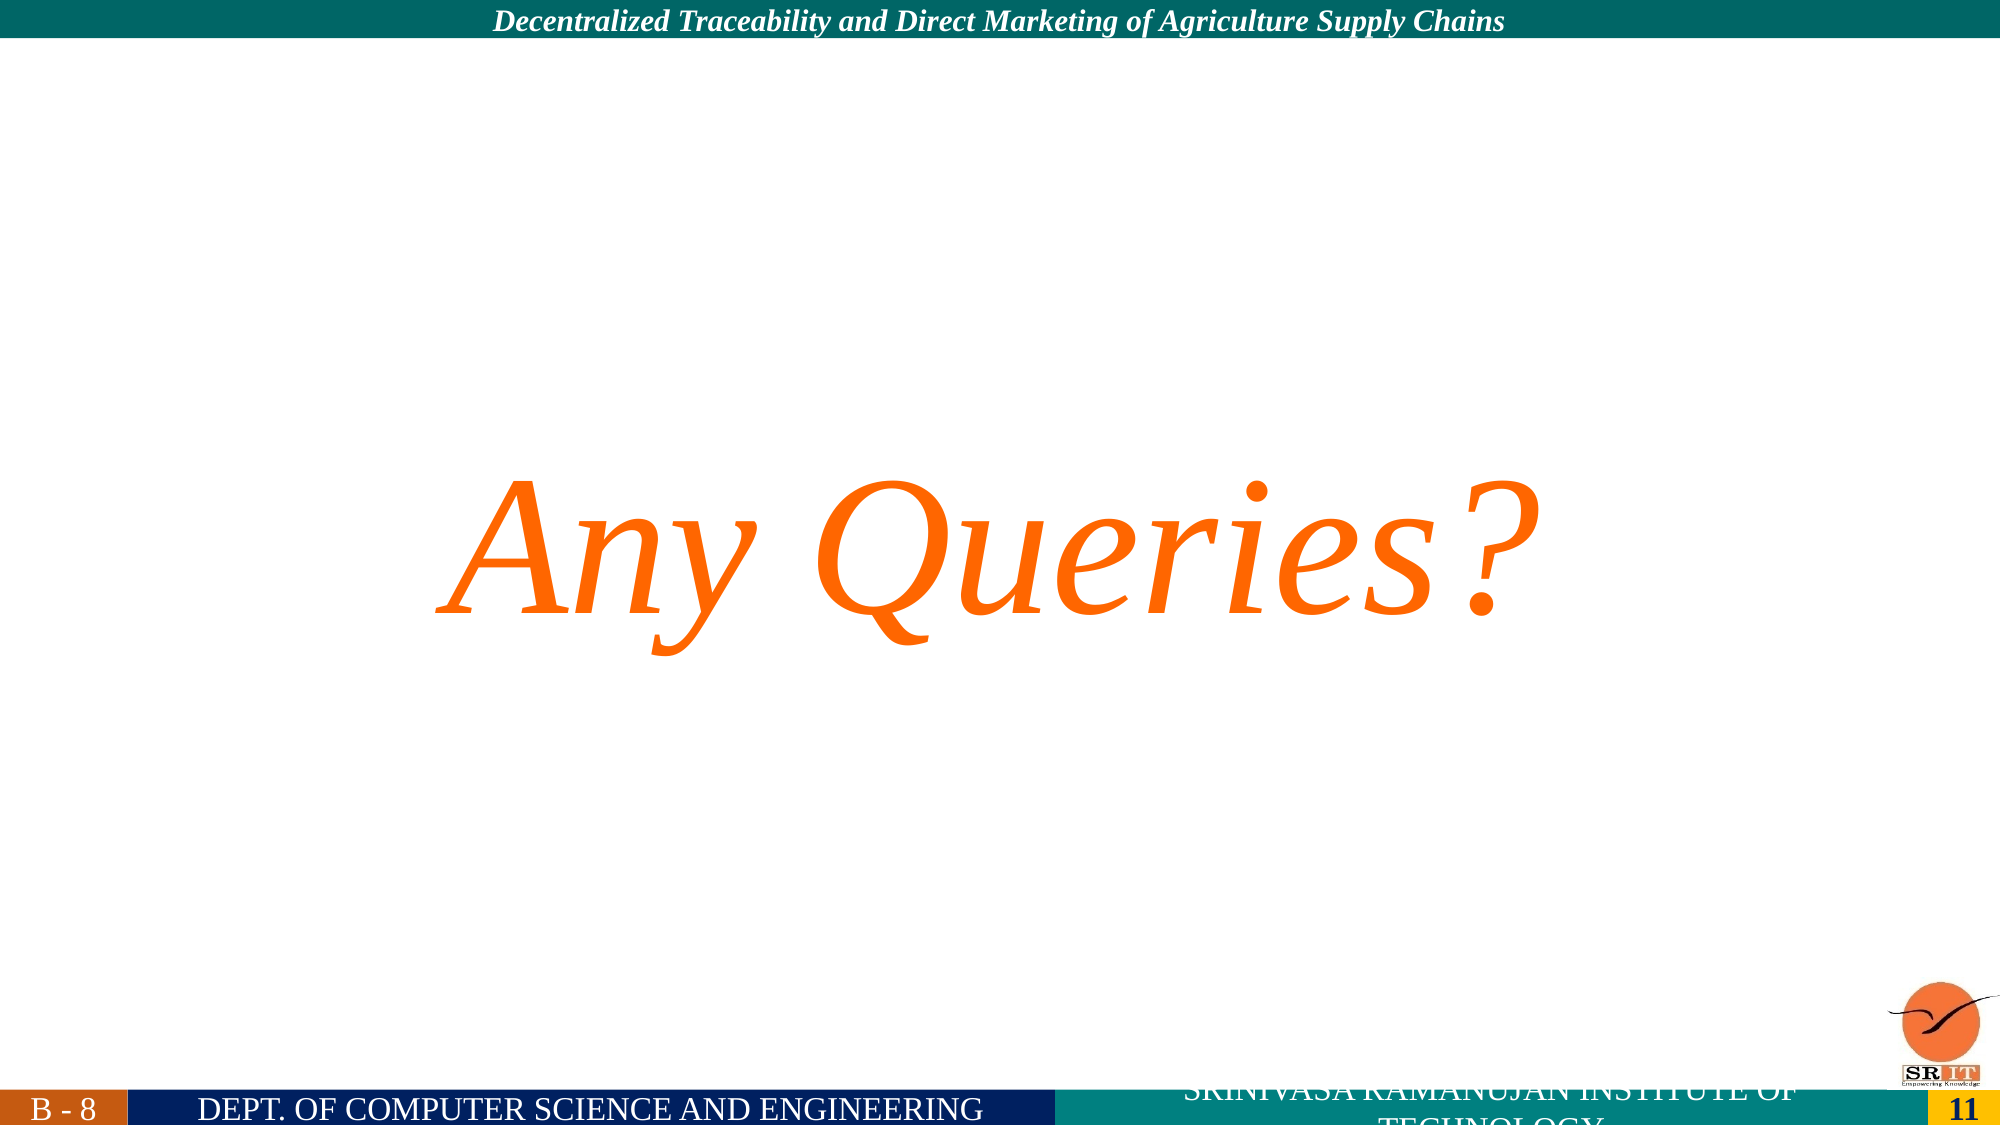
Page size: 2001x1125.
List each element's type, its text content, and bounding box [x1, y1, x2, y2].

picture [1887, 977, 2000, 1090]
text_box Any Queries? [431, 389, 1556, 662]
